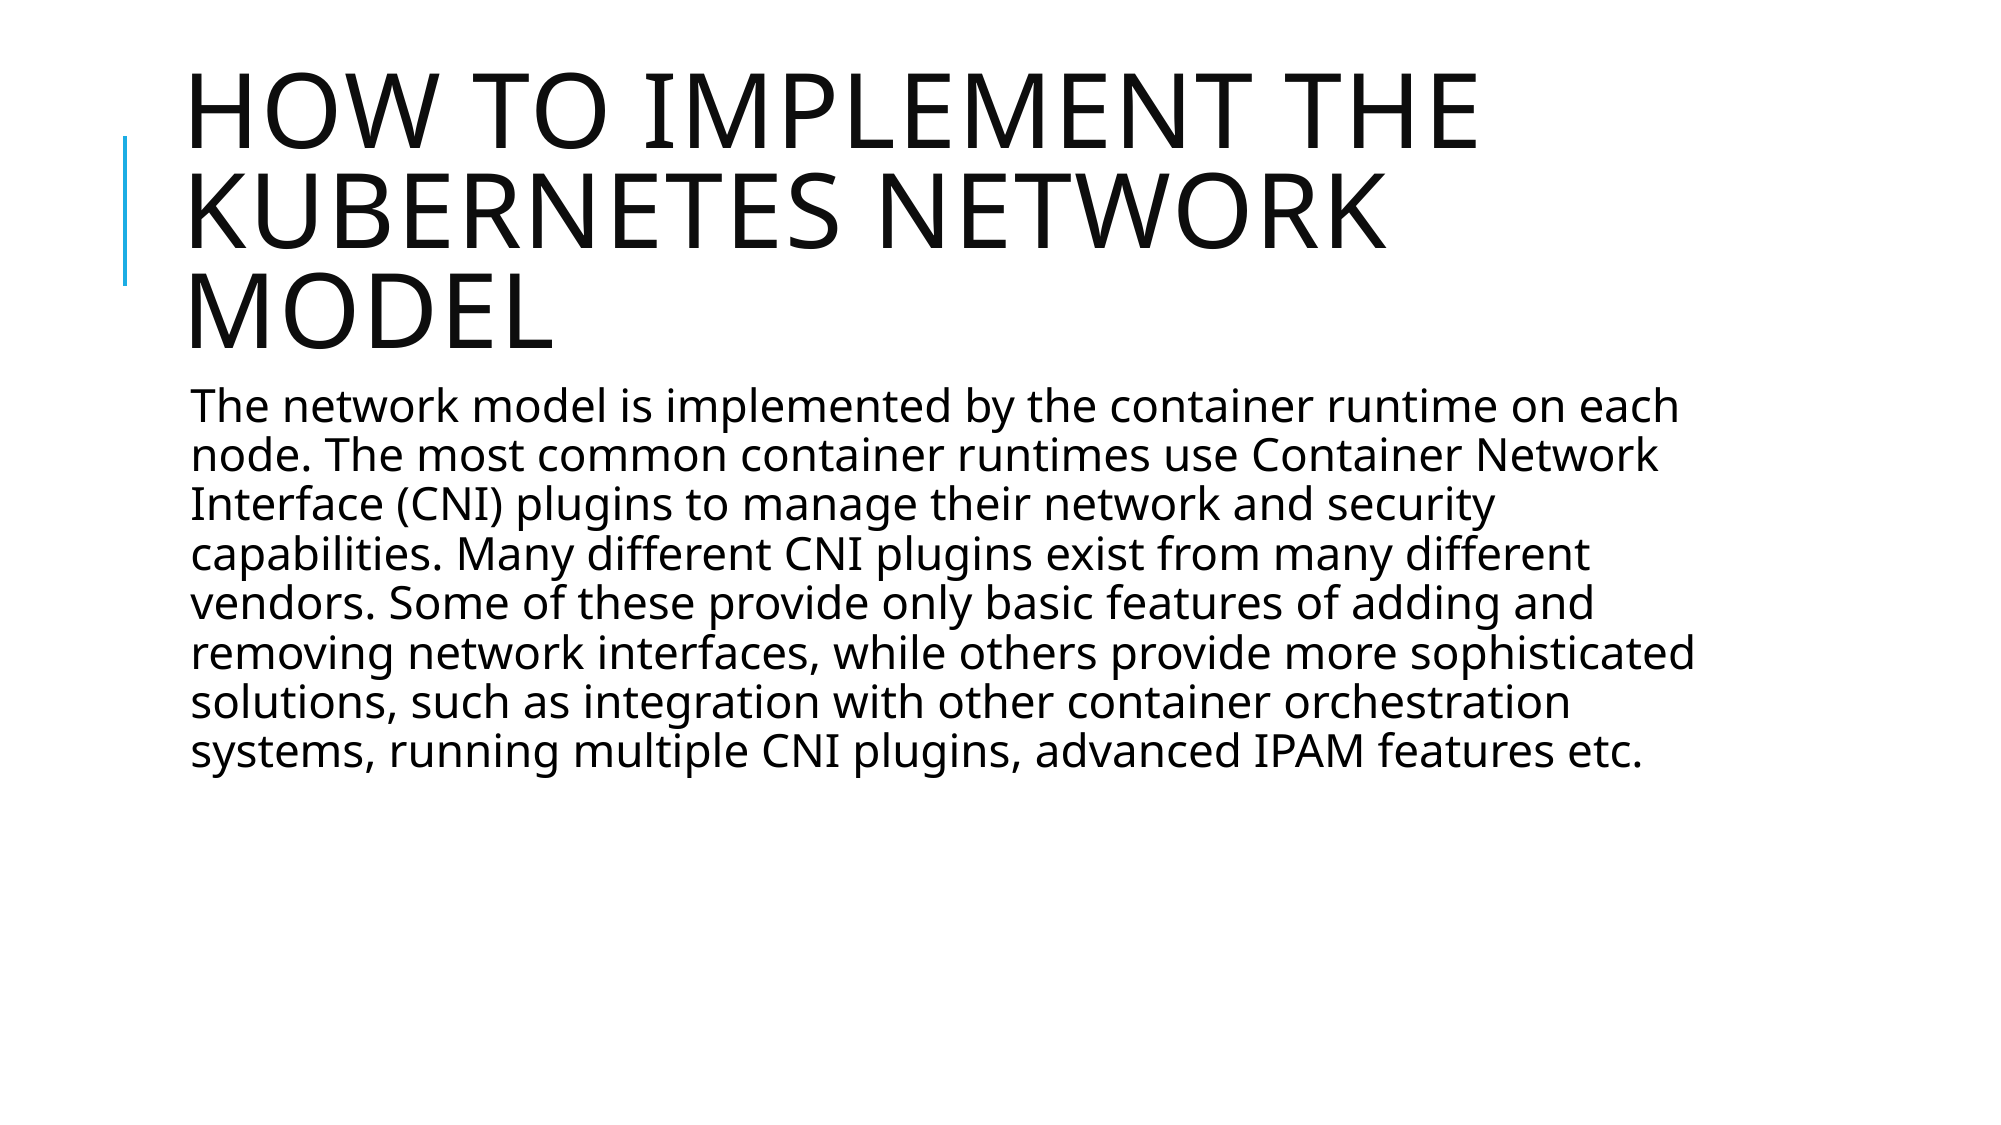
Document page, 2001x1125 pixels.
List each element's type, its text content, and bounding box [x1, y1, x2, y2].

list The network model is implemented by the container runtime on each node. The most common container runtimes use Container Network Interface (CNI) plugins to manage their network and security capabilities. Many different CNI plugins exist from many different vendors. Some of these provide only basic features of adding and removing network interfaces, while others provide more sophisticated solutions, such as integration with other container orchestration systems, running multiple CNI plugins, advanced IPAM features etc. [168, 375, 1763, 1035]
title How to implement the Kubernetes network model [168, 96, 1763, 342]
